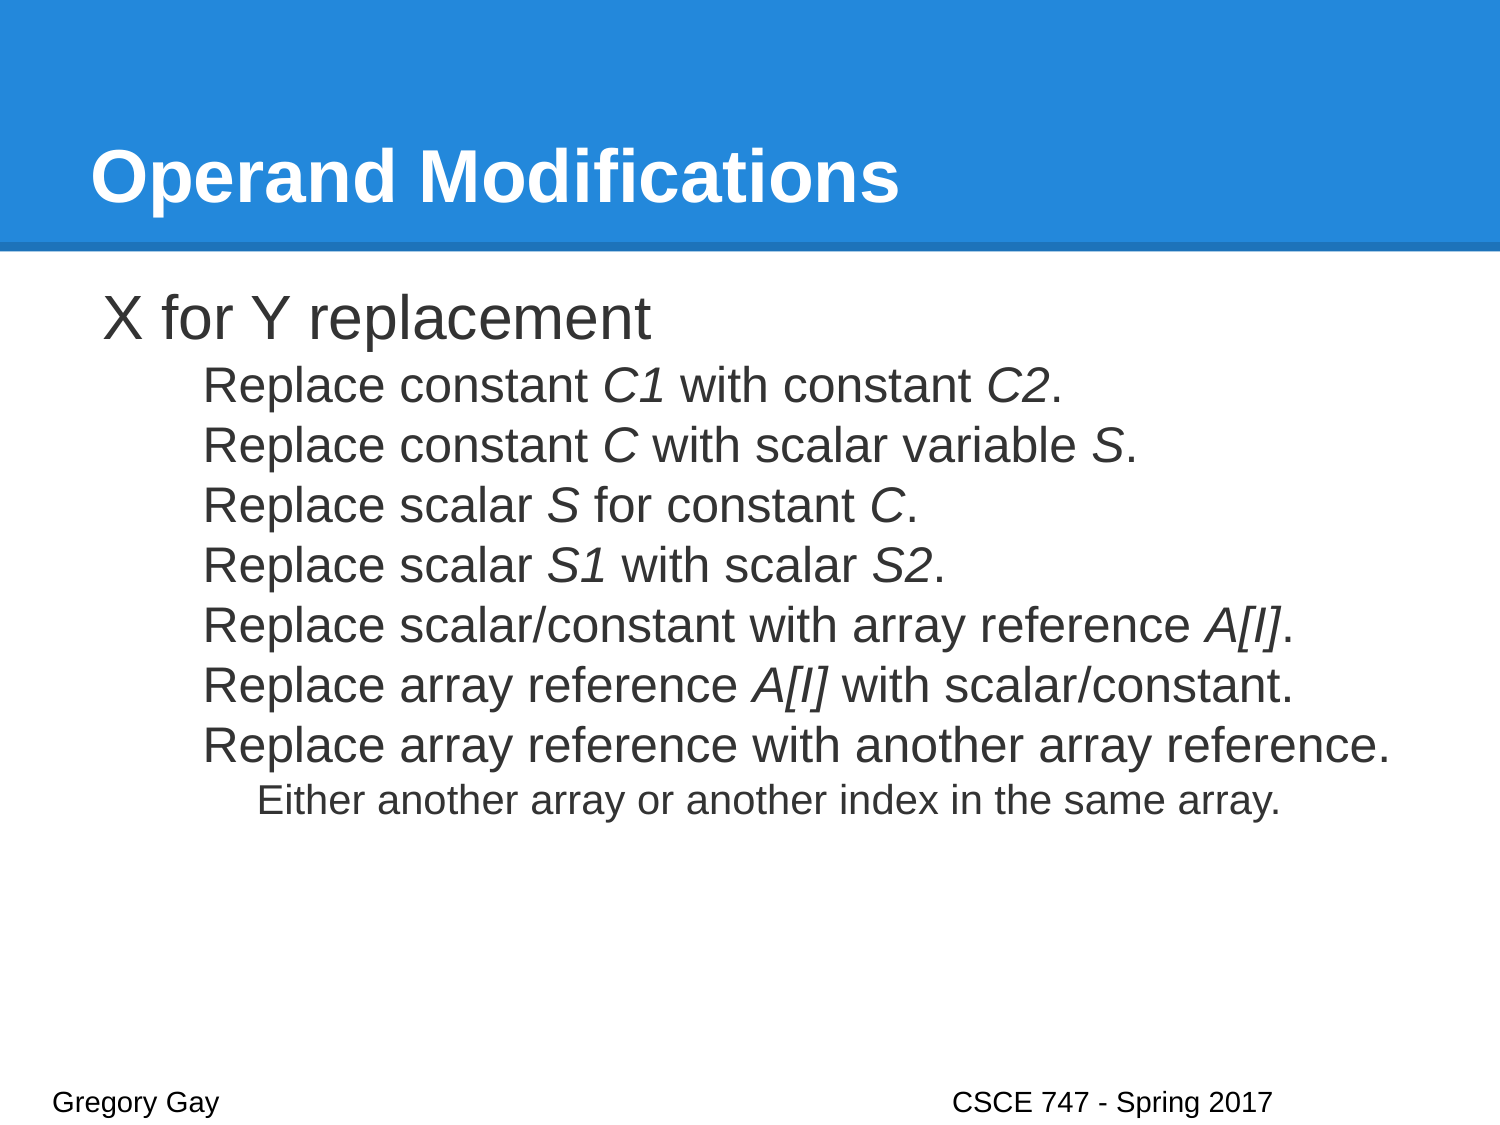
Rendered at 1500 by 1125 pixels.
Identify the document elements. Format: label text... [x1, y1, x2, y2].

list X for Y replacement Replace constant C1 with constant C2. Replace constant C with scalar variable S. Replace scalar S for constant C. Replace scalar S1 with scalar S2. Replace scalar/constant with array reference A[I]. Replace array reference A[I] with scalar/constant. Replace array reference with another array reference. Either another array or another index in the same array. [75, 262, 1425, 1068]
text_box Gregory Gay CSCE 747 - Spring 2017 10 [37, 1068, 1463, 1114]
title Operand Modifications [75, 45, 1425, 233]
